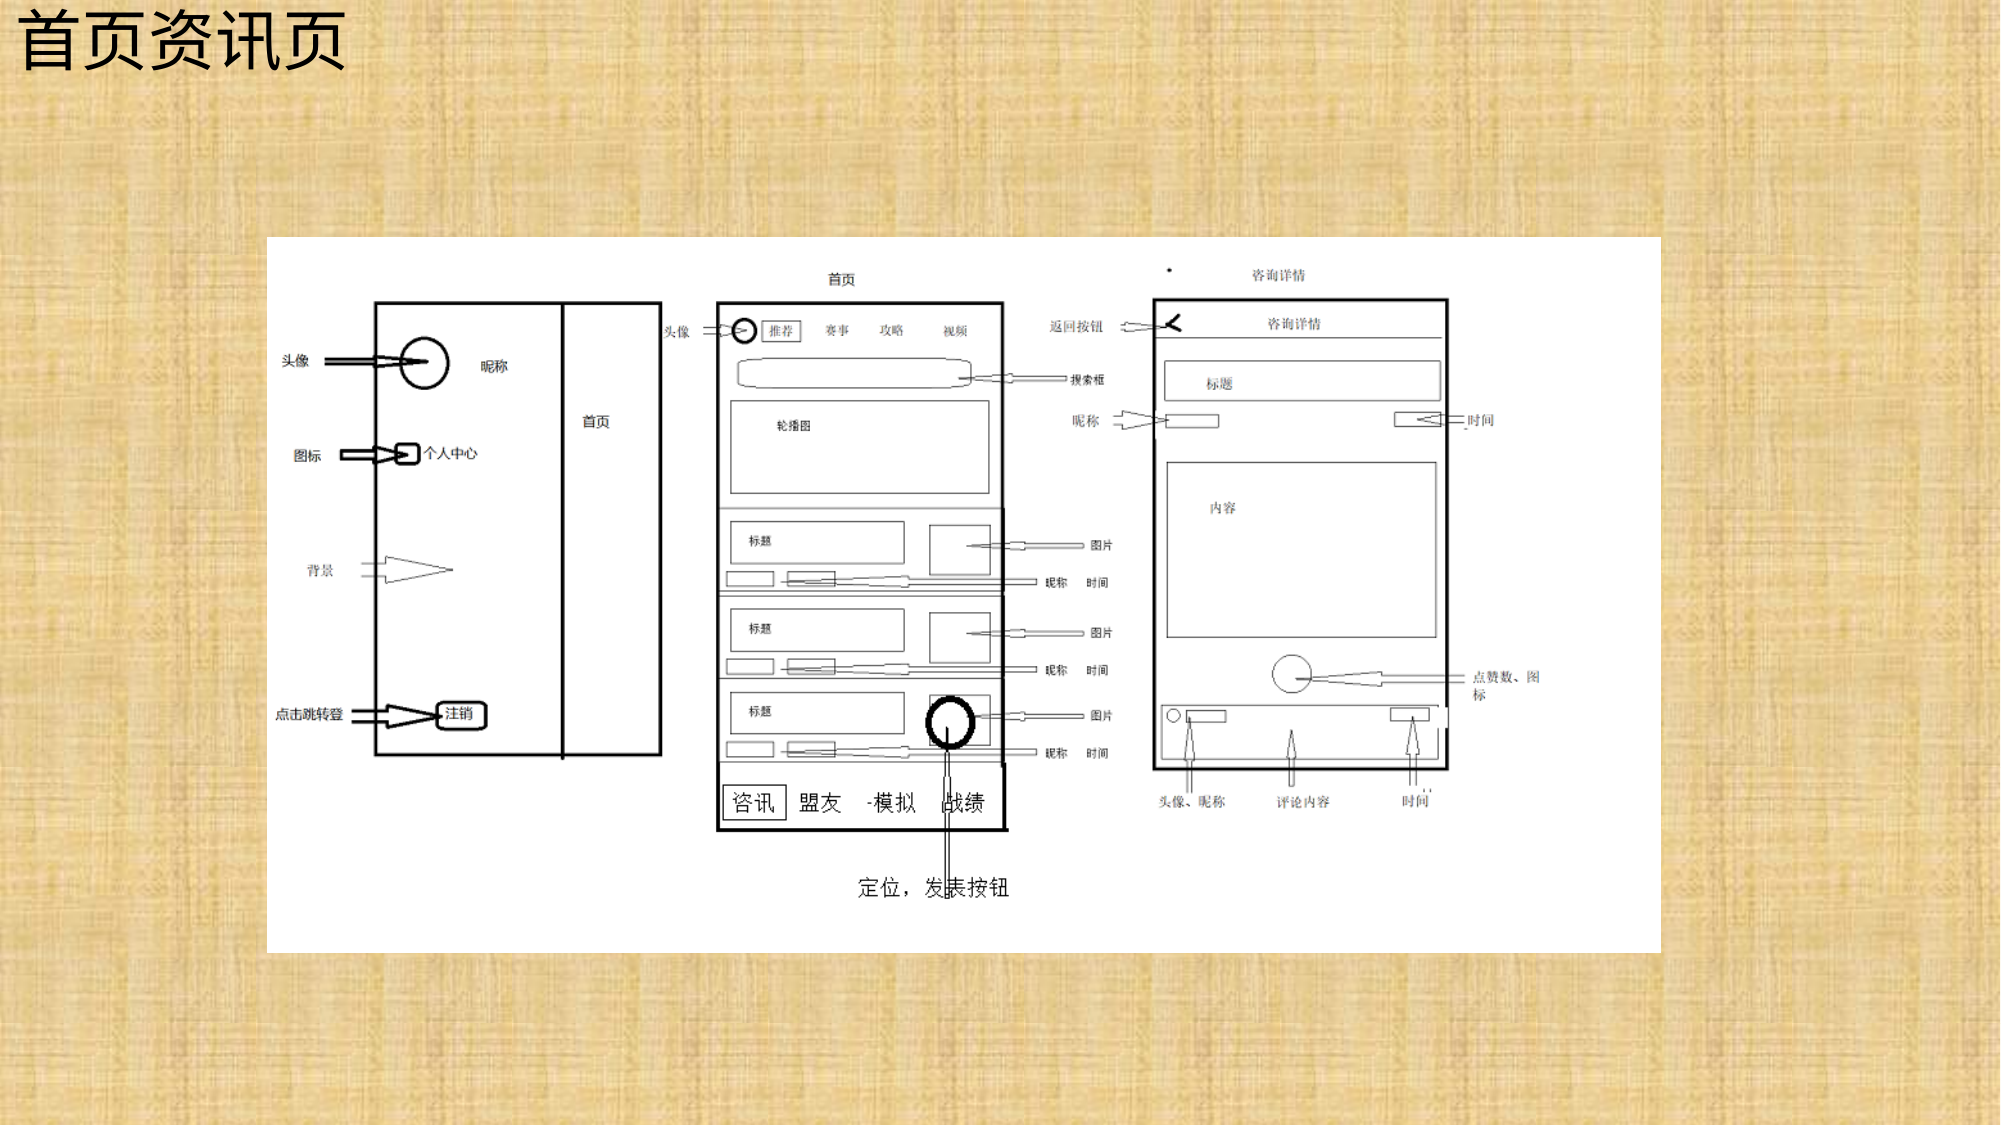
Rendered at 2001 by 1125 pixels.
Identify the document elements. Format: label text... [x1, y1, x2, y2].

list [267, 237, 1661, 953]
picture [0, 0, 2001, 1125]
title 首页资讯页 [0, 0, 2000, 88]
